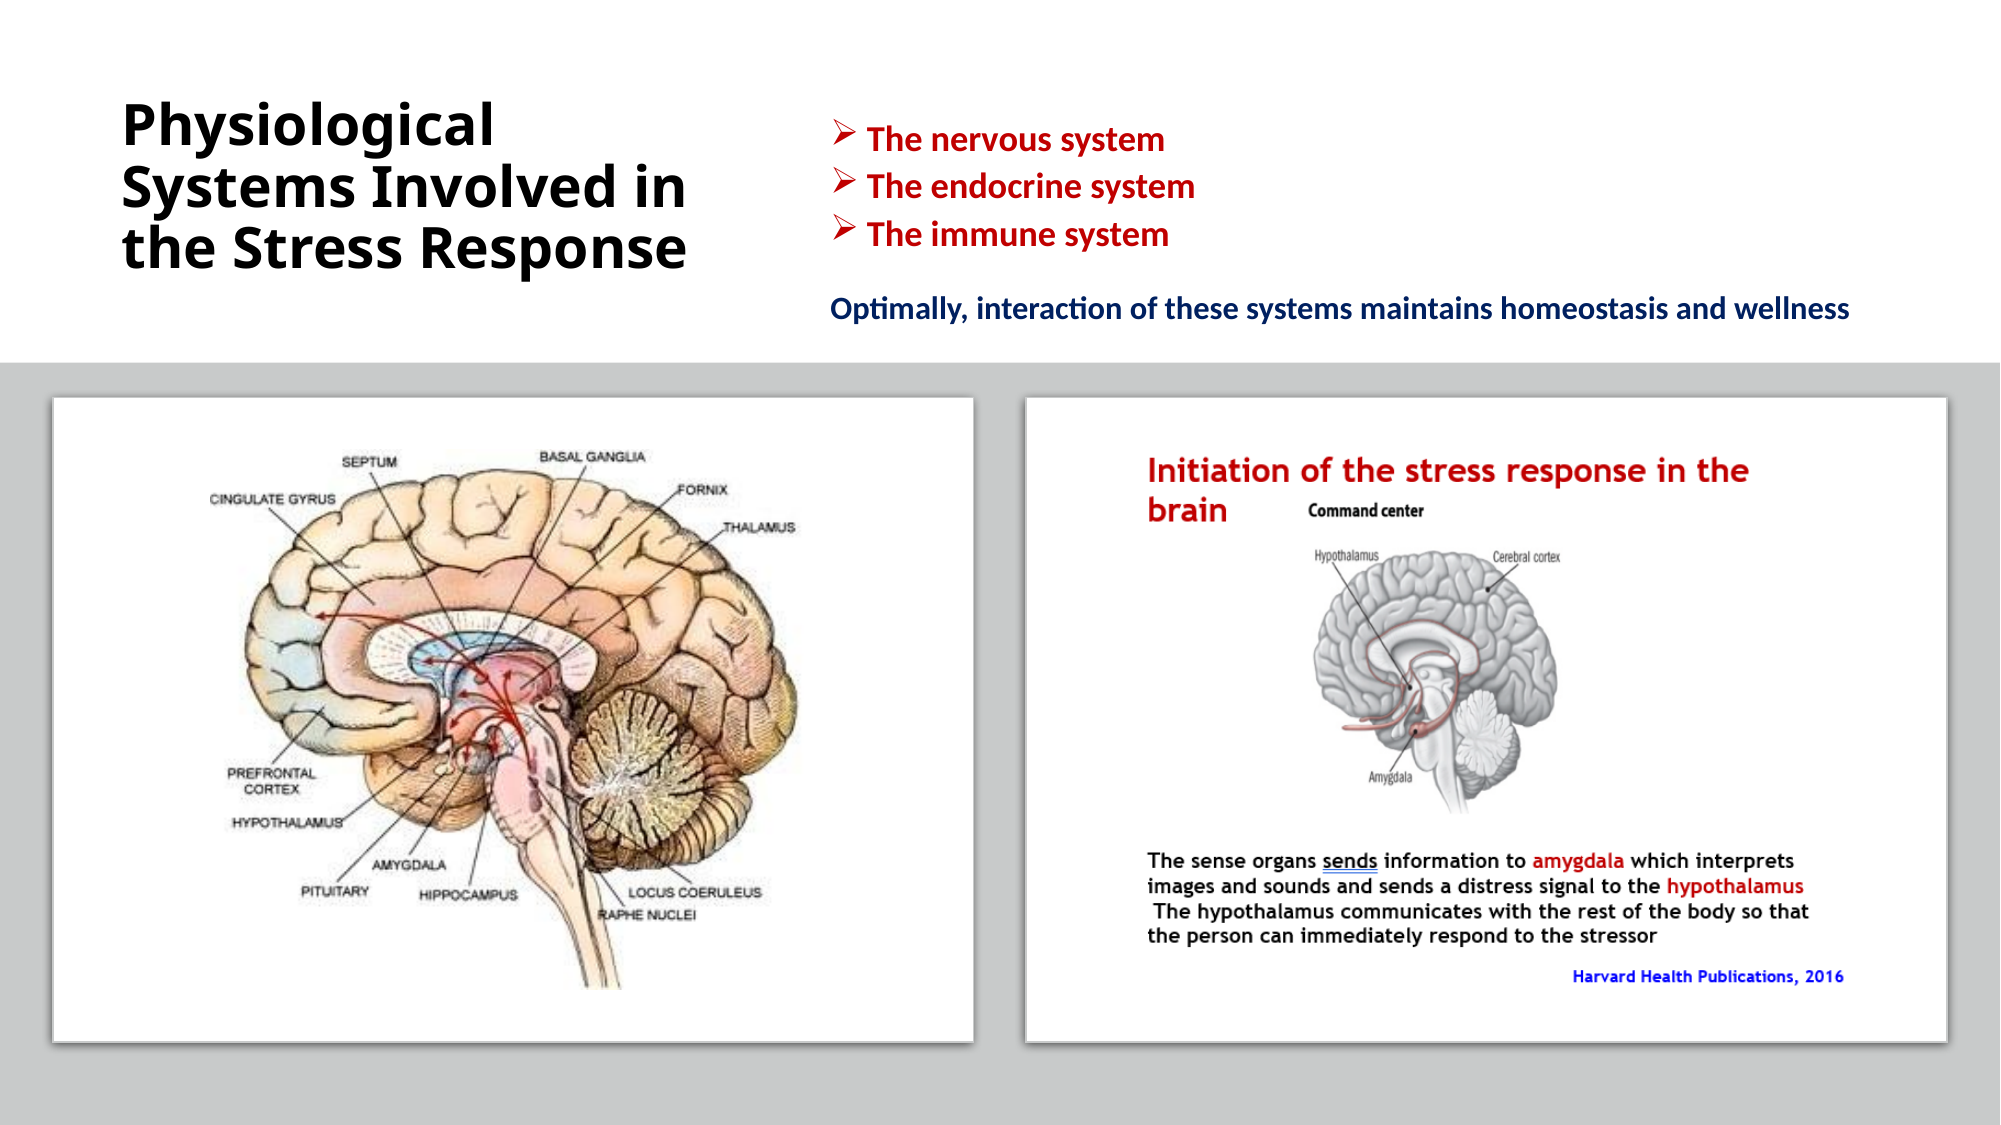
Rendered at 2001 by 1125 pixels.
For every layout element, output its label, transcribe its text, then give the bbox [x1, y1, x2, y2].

text_box [52, 396, 975, 1043]
text_box [0, 362, 2000, 1125]
text_box [1025, 396, 1948, 1043]
list The nervous system The endocrine system The immune system Optimally, interaction of these systems maintains homeostasis and wellness [815, 82, 1920, 347]
picture [210, 449, 816, 990]
picture [1114, 449, 1860, 990]
title Physiological Systems Involved in the Stress Response [106, 56, 711, 321]
